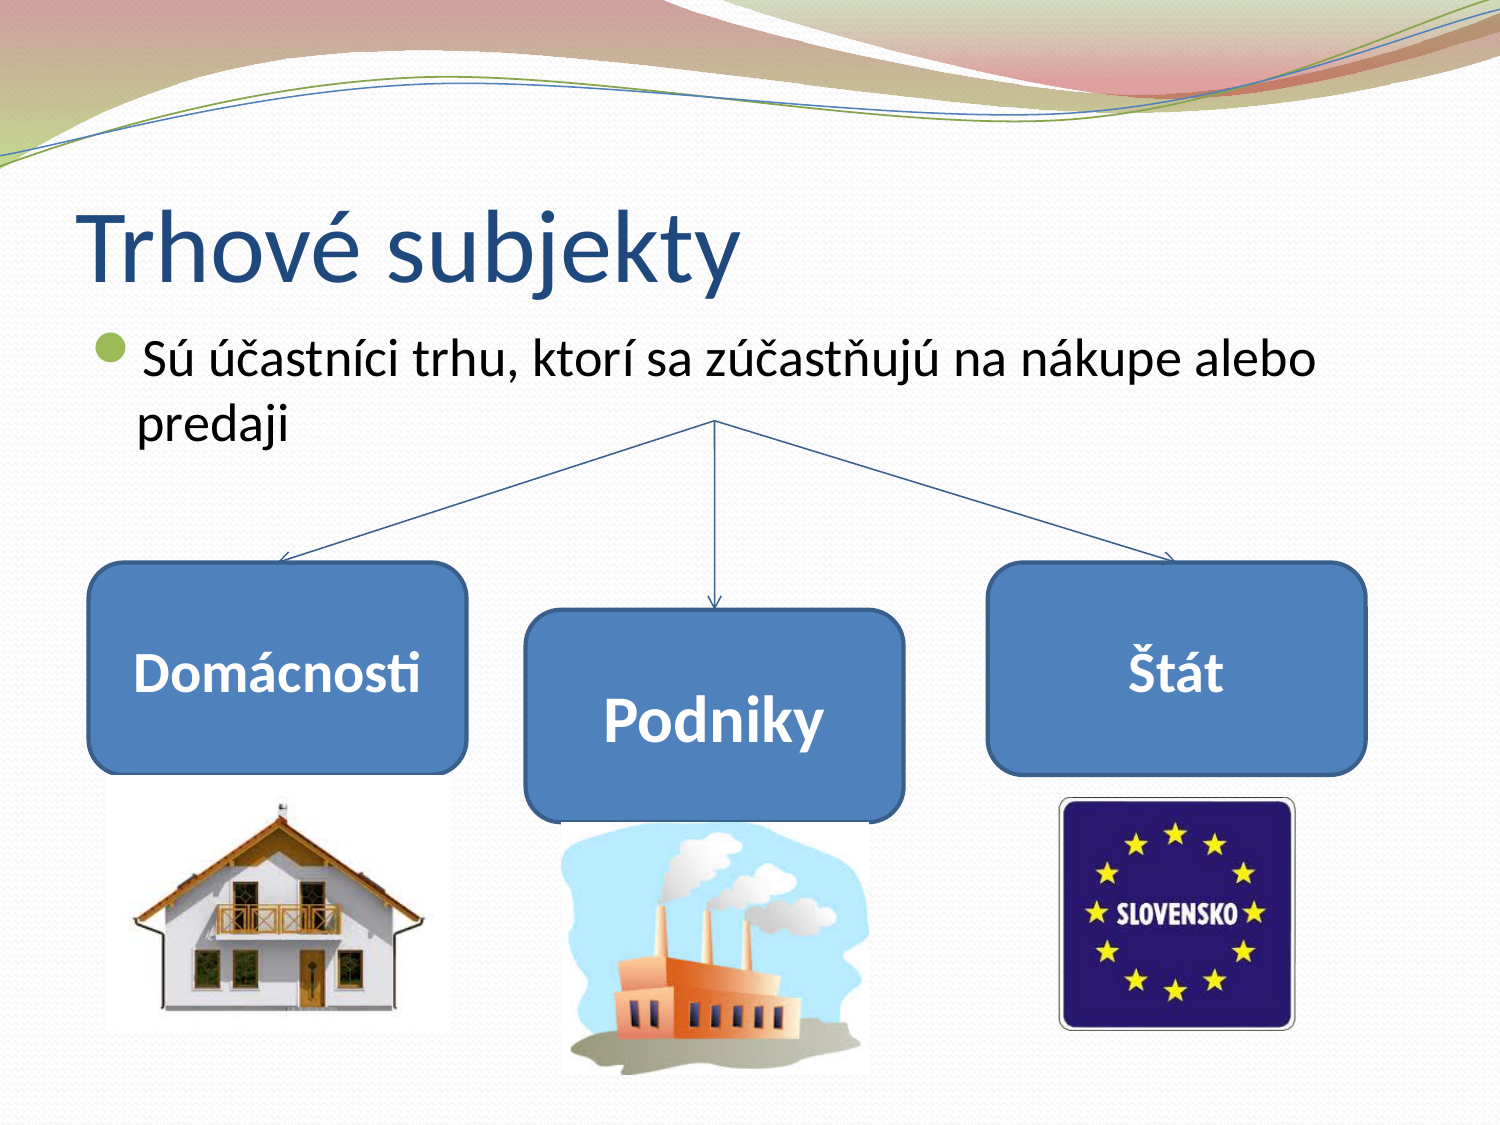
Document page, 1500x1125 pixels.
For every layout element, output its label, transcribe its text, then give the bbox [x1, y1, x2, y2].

text_box Štát [985, 560, 1368, 778]
text_box Podniky [523, 607, 906, 825]
picture [1057, 796, 1296, 1032]
list Sú účastníci trhu, ktorí sa zúčastňujú na nákupe alebo predaji [76, 314, 1427, 504]
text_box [277, 420, 713, 563]
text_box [714, 420, 1177, 563]
title Trhové subjekty [75, 115, 1425, 303]
picture [560, 822, 869, 1076]
picture [106, 774, 449, 1032]
text_box Domácnosti [86, 560, 469, 774]
